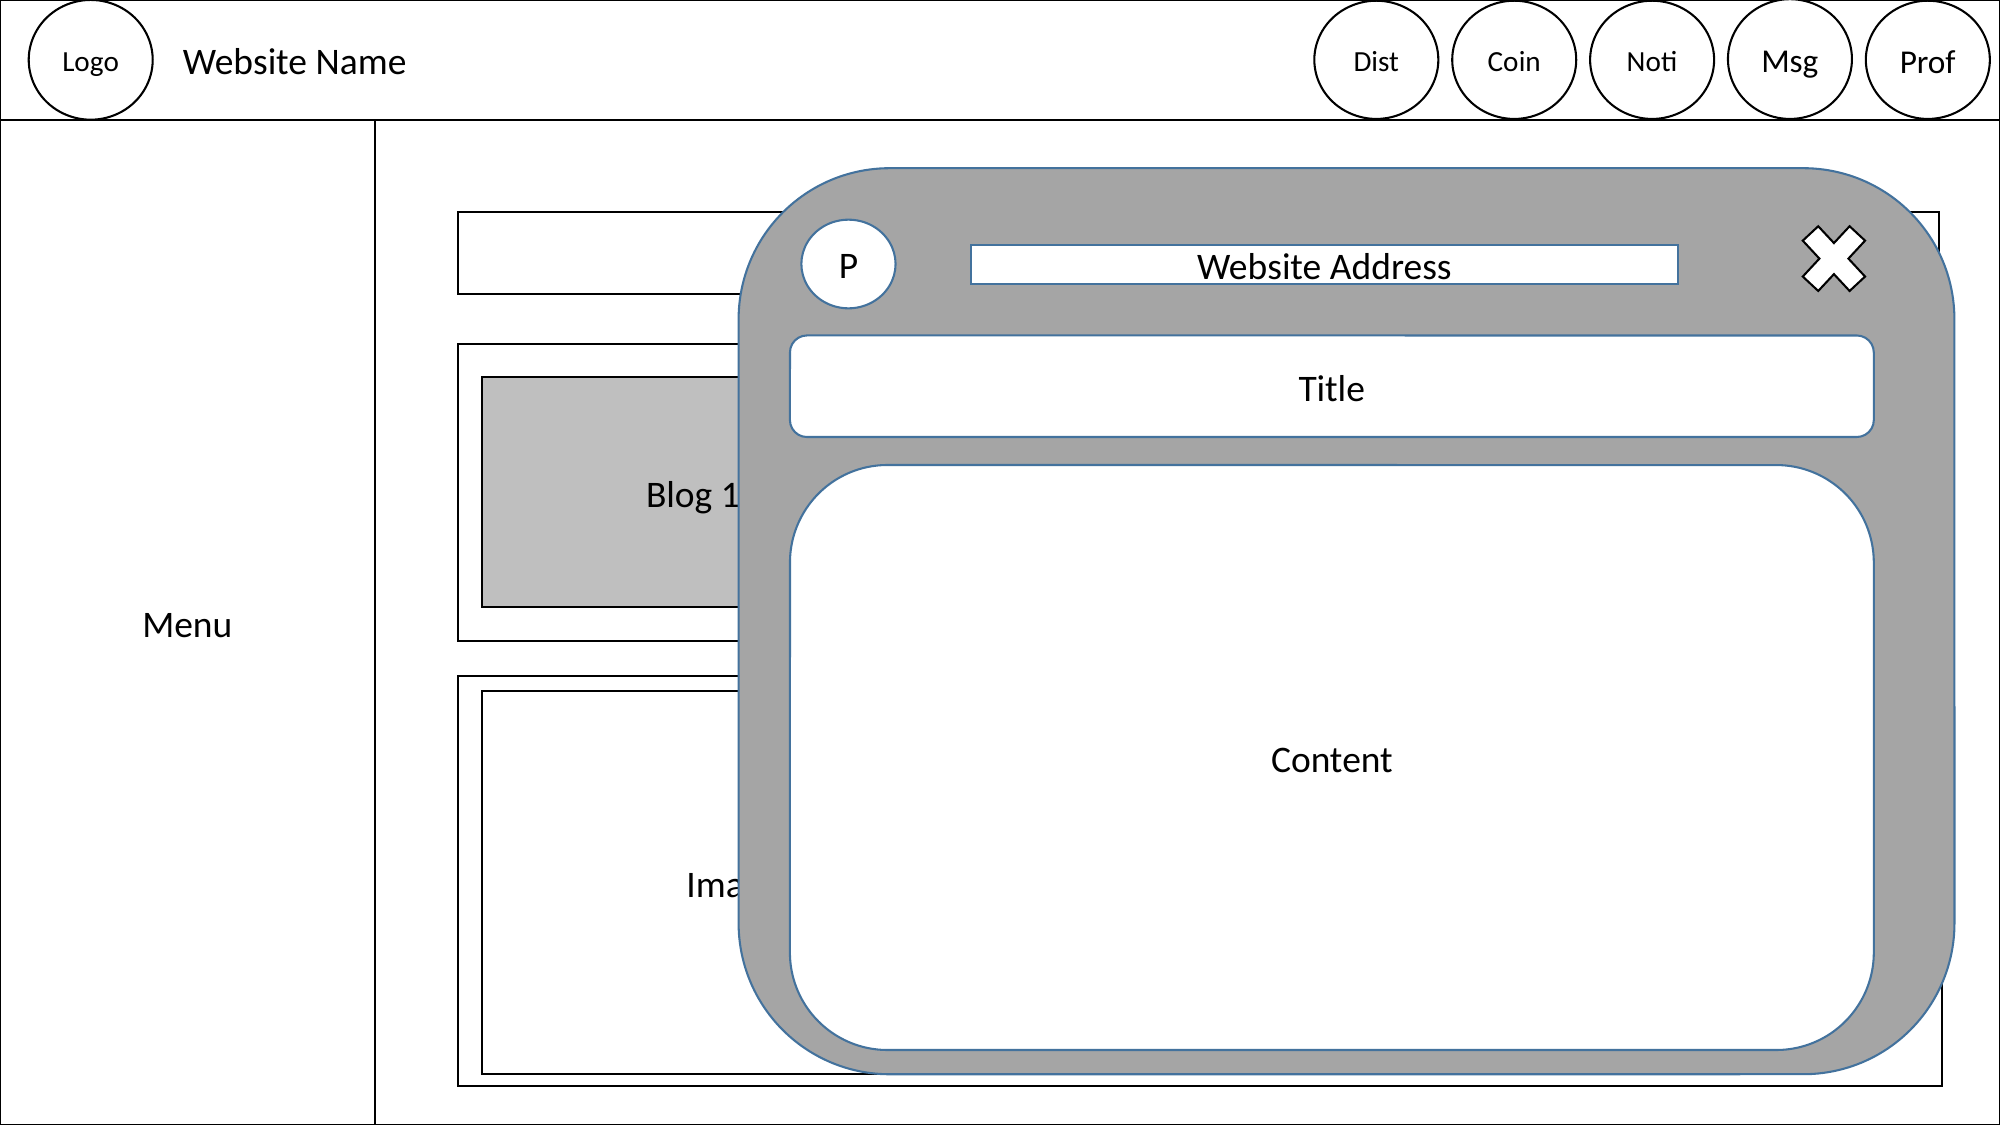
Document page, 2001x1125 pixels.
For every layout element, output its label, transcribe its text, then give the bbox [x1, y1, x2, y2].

text_box Menu [0, 119, 374, 1125]
text_box Prof [1864, 0, 1991, 119]
text_box Dist [1313, 0, 1440, 119]
text_box [374, 119, 2000, 1125]
text_box [0, 0, 74, 119]
text_box Noti [1589, 0, 1716, 119]
text_box Website Name [168, 29, 582, 90]
text_box [1806, 0, 1914, 119]
text_box Search [457, 211, 738, 295]
text_box [1528, 0, 1639, 119]
text_box [457, 675, 1943, 1087]
text_box [1941, 0, 2000, 119]
text_box [1390, 0, 1501, 119]
text_box [108, 0, 1363, 119]
text_box Blogs [457, 343, 737, 642]
text_box Blog 1 [481, 376, 737, 608]
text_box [738, 168, 1955, 1075]
text_box [1666, 0, 1774, 119]
text_box Logo [27, 0, 154, 119]
text_box Msg [1726, 0, 1854, 119]
text_box Coin [1451, 0, 1578, 119]
text_box Image 1 [481, 690, 738, 1075]
